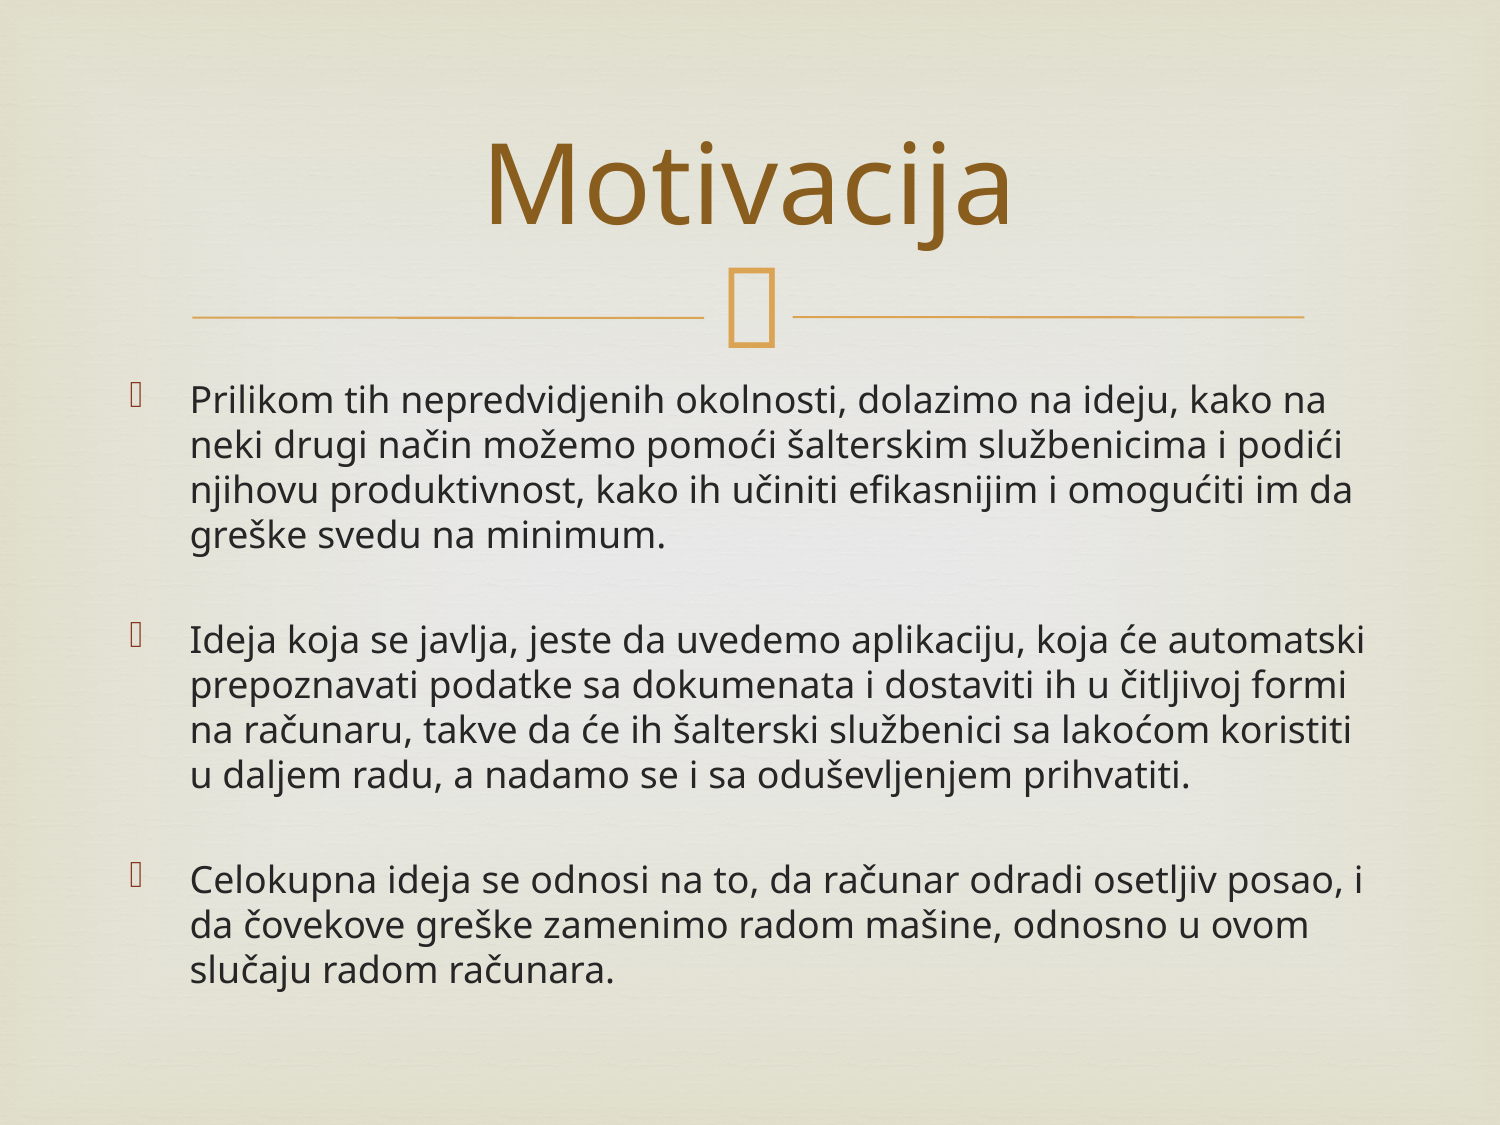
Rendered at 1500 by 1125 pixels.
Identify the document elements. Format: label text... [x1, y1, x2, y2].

title Motivacija [112, 93, 1386, 267]
list Prilikom tih nepredvidjenih okolnosti, dolazimo na ideju, kako na neki drugi način možemo pomoći šalterskim službenicima i podići njihovu produktivnost, kako ih učiniti efikasnijim i omogućiti im da greške svedu na minimum. Ideja koja se javlja, jeste da uvedemo aplikaciju, koja će automatski prepoznavati podatke sa dokumenata i dostaviti ih u čitljivoj formi na računaru, takve da će ih šalterski službenici sa lakoćom koristiti u daljem radu, a nadamo se i sa oduševljenjem prihvatiti. Celokupna ideja se odnosi na to, da računar odradi osetljiv posao, i da čovekove greške zamenimo radom mašine, odnosno u ovom slučaju radom računara. [114, 368, 1386, 1005]
